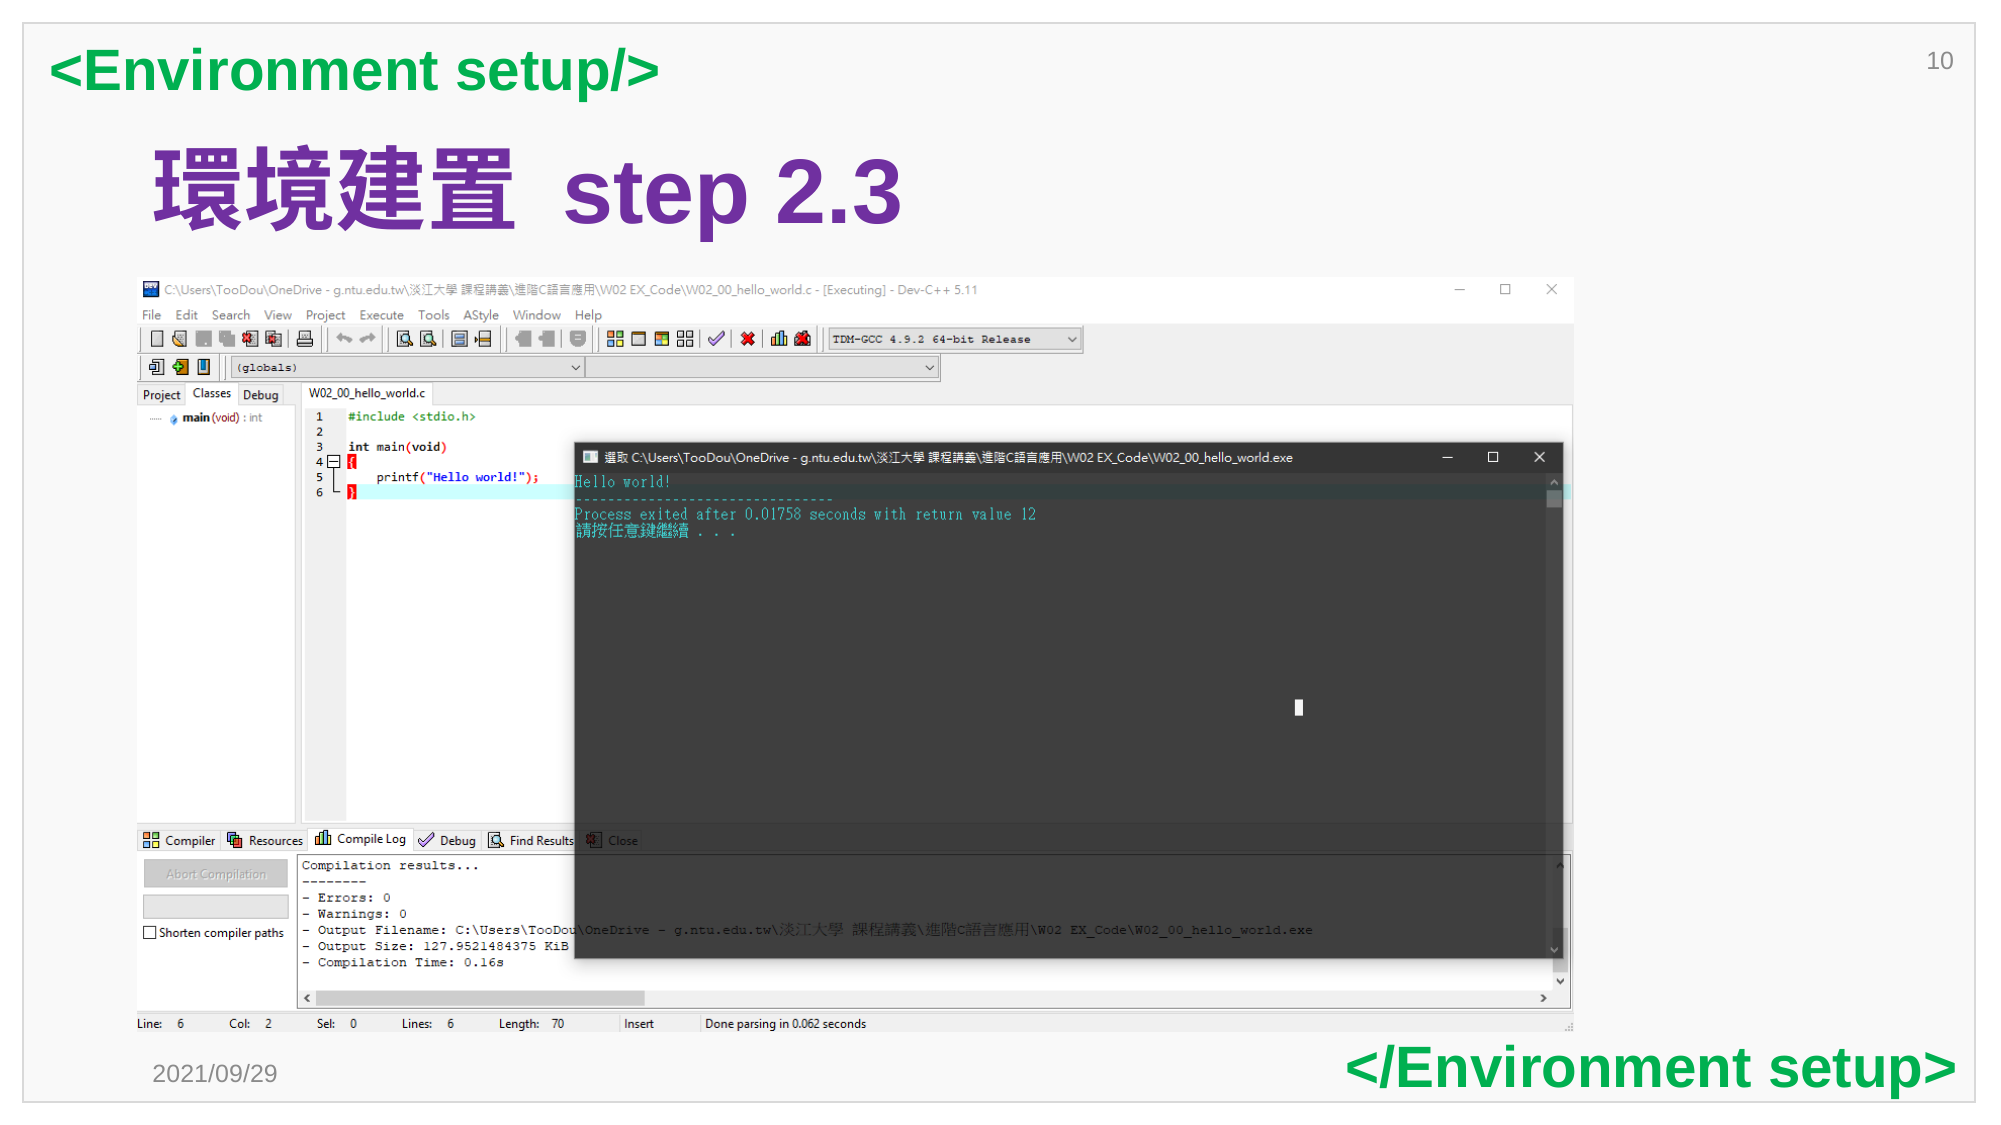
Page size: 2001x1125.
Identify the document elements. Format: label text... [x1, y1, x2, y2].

text_box </Environment setup> [1330, 1021, 1973, 1106]
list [137, 277, 1574, 1032]
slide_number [137, 1042, 295, 1103]
slide_number 10 [1906, 29, 1970, 90]
text_box <Environment setup/> [34, 24, 677, 110]
title 環境建置 step 2.3 [137, 110, 1863, 278]
